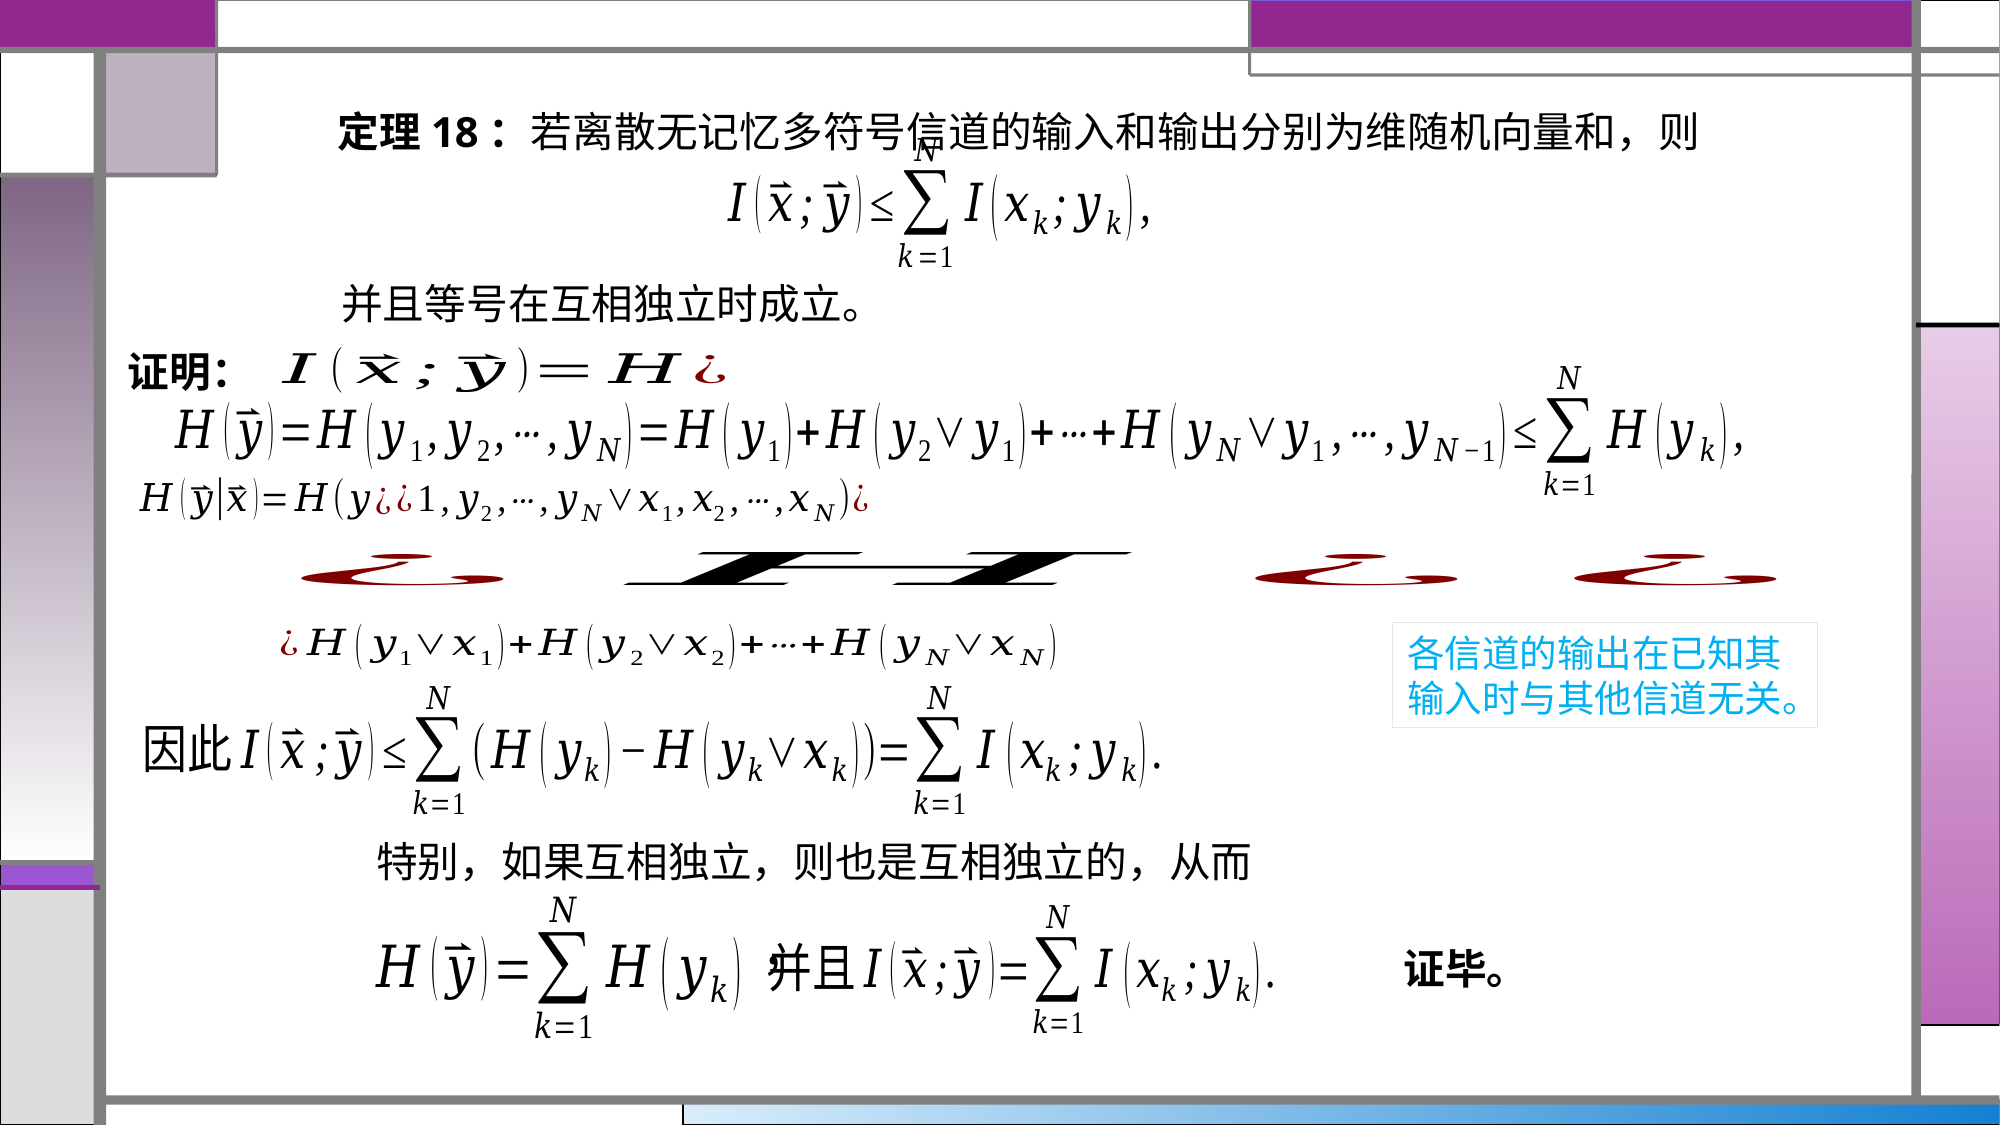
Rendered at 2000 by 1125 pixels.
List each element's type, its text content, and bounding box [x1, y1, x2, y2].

text_box 证毕。 [1365, 935, 1567, 1001]
text_box 各信道的输出在已知其输入时与其他信道无关。 [1392, 622, 1818, 728]
text_box 证明： [101, 338, 280, 404]
